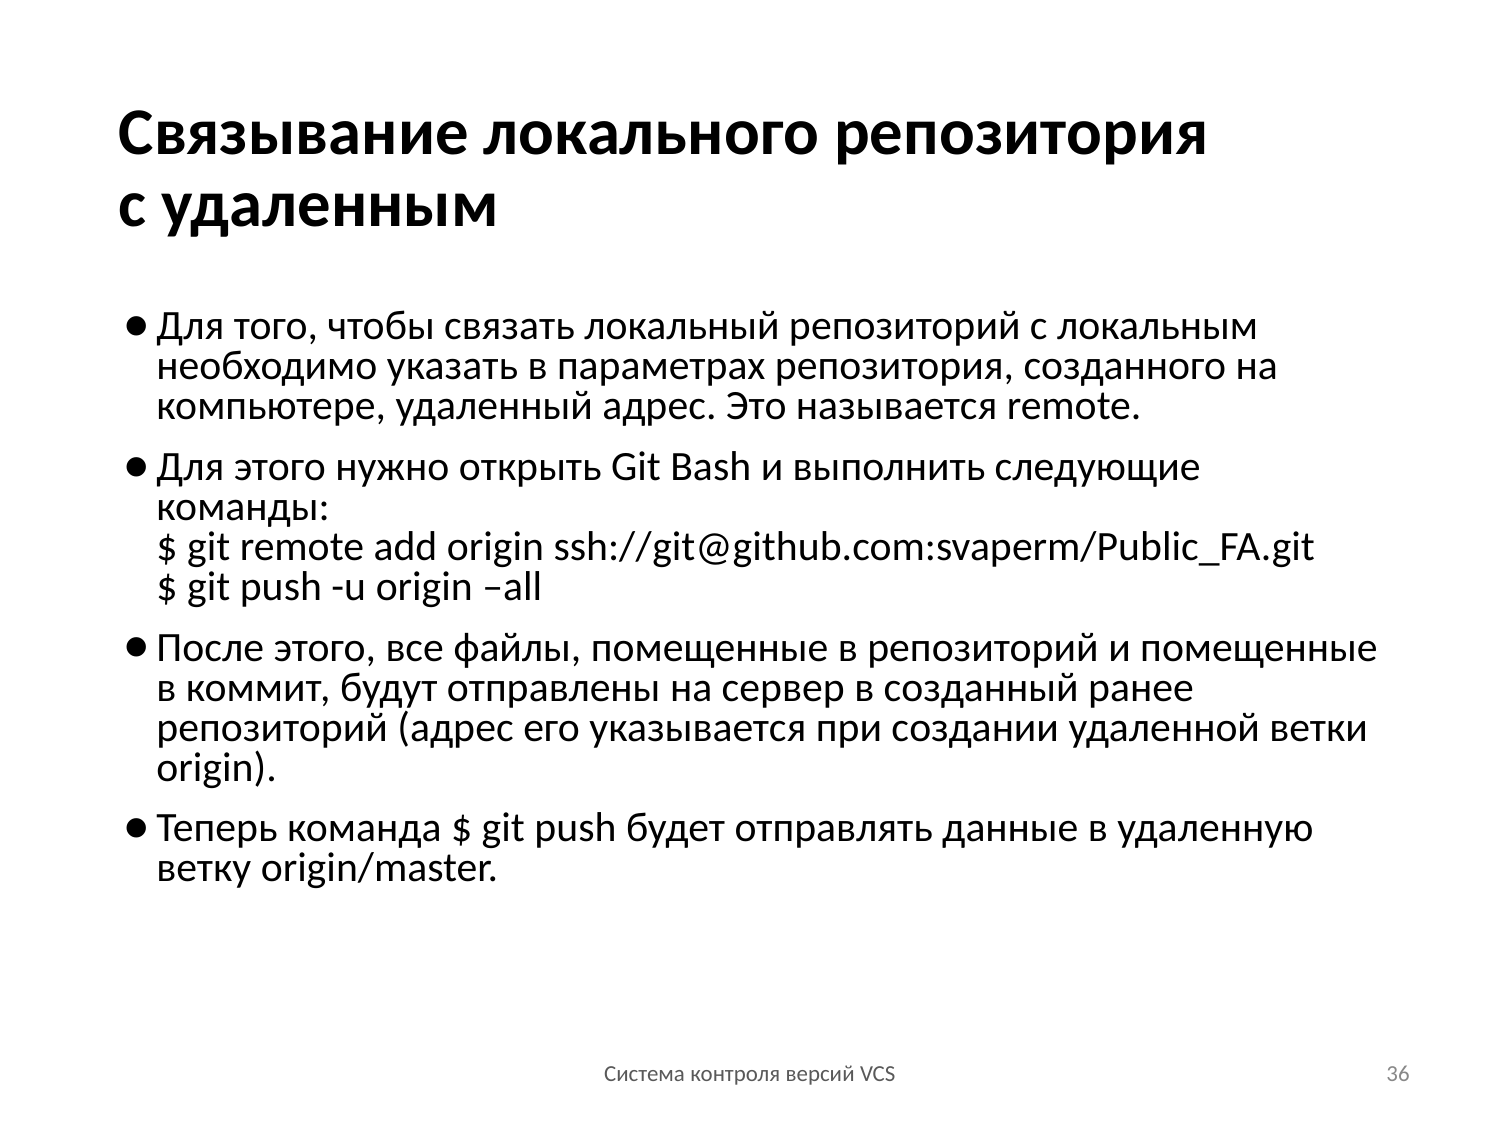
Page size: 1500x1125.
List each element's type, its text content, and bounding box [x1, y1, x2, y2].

list Для того, чтобы связать локальный репозиторий с локальным необходимо указать в параметрах репозитория, созданного на компьютере, удаленный адрес. Это называется remote. Для этого нужно открыть Git Bash и выполнить следующие команды: $ git remote add origin ssh://git@github.com:svaperm/Public_FA.git $ git push -u origin –all После этого, все файлы, помещенные в репозиторий и помещенные в коммит, будут отправлены на сервер в созданный ранее репозиторий (адрес его указывается при создании удаленной ветки origin). Теперь команда $ git push будет отправлять данные в удаленную ветку origin/master. [103, 299, 1398, 1014]
title Связывание локального репозитория с удаленным [103, 60, 1398, 278]
footer Система контроля версий VCS [496, 1042, 1004, 1103]
slide_number 36 [1074, 1042, 1425, 1103]
